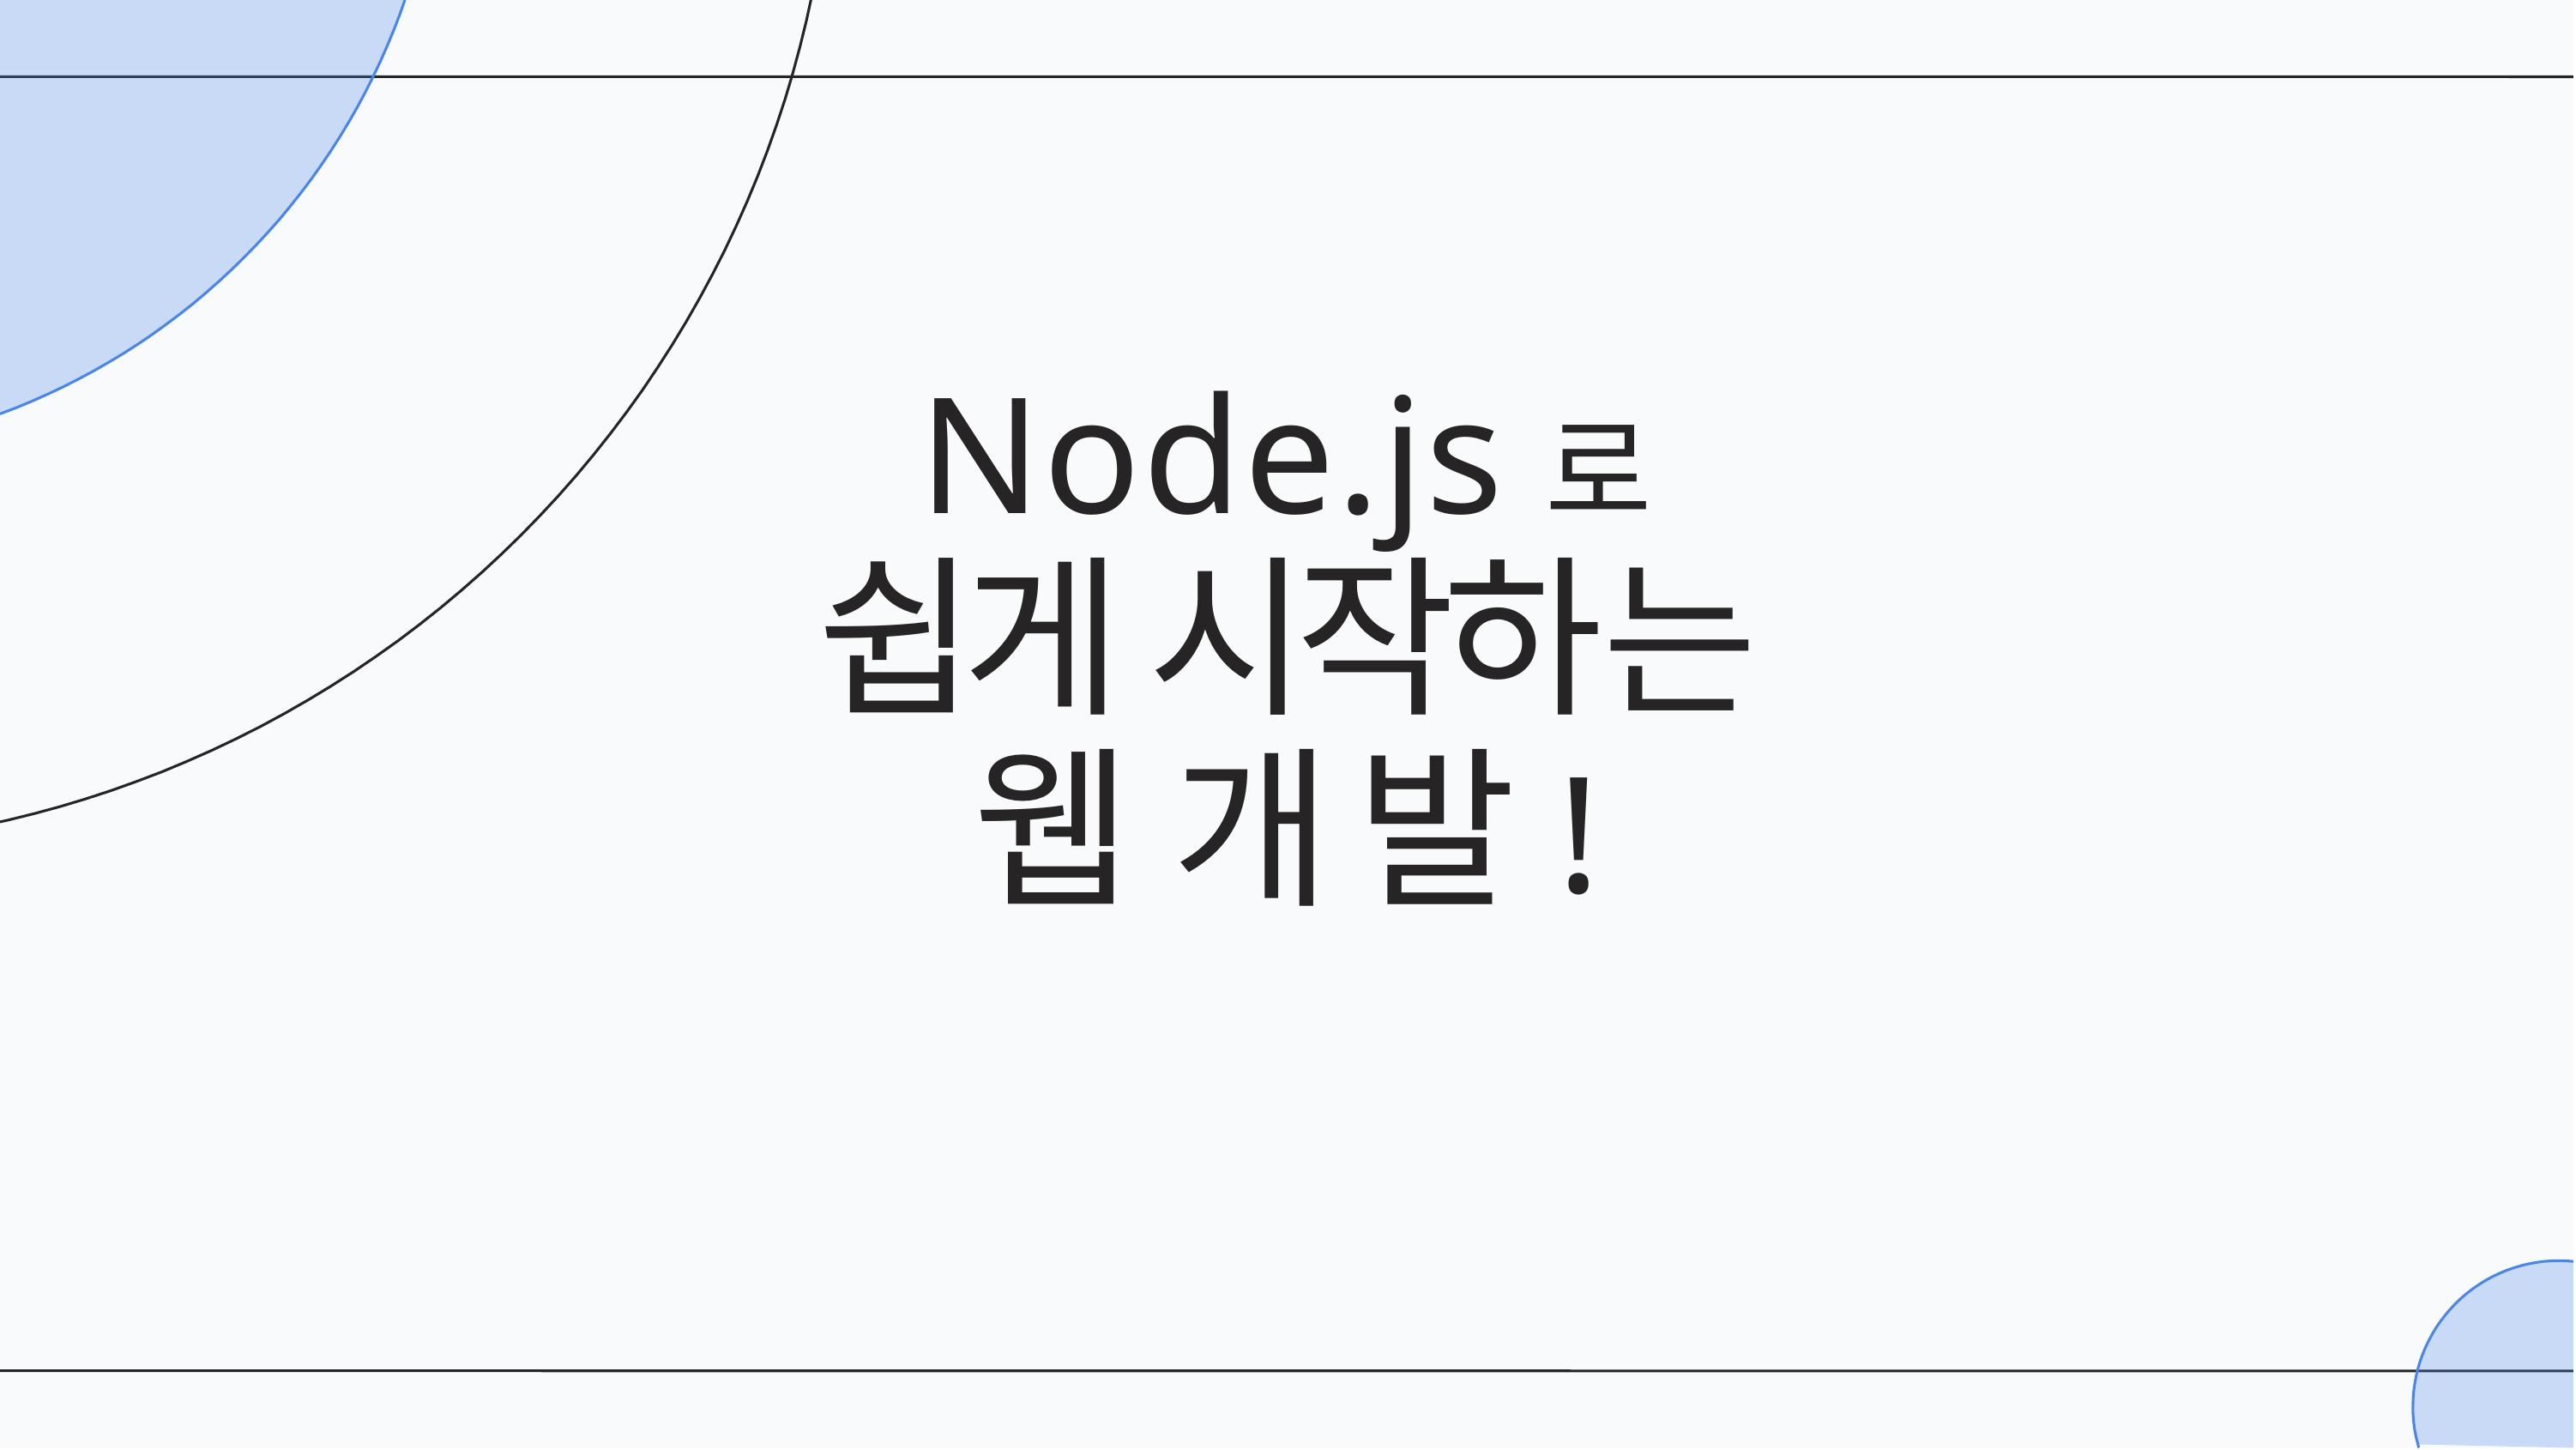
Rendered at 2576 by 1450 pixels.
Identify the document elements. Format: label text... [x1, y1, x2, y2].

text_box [0, 0, 813, 824]
title Node.js로 쉽게 시작하는 웹 개 발! [780, 353, 1794, 932]
